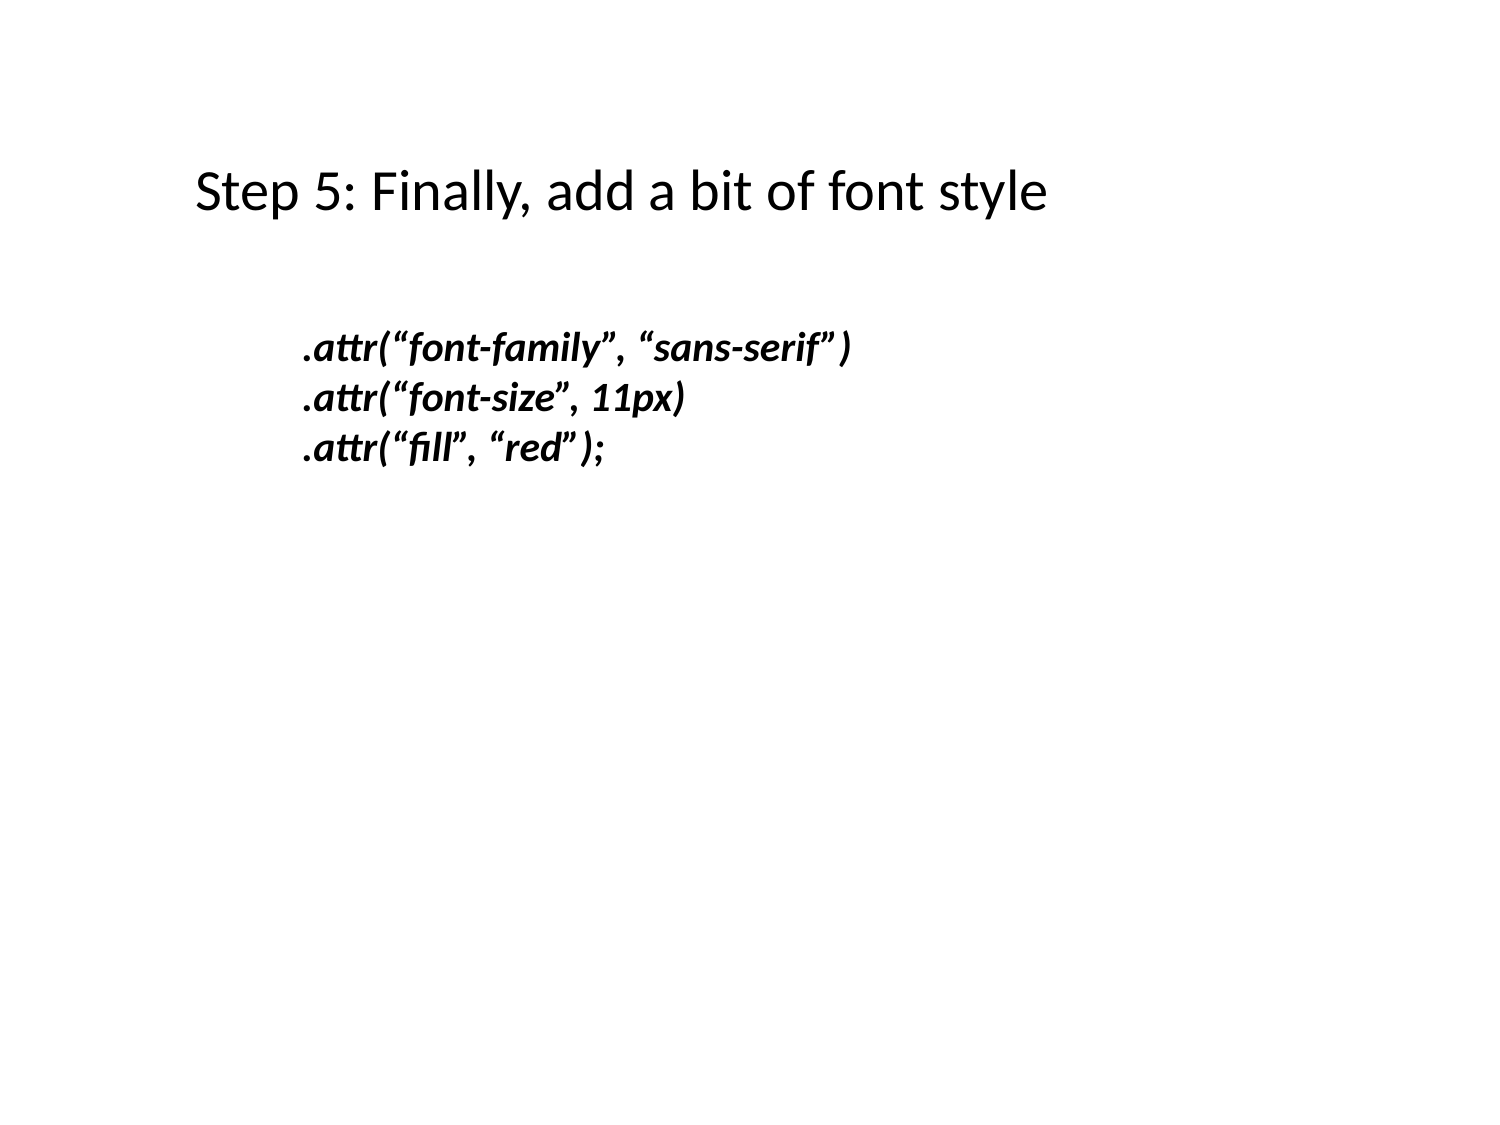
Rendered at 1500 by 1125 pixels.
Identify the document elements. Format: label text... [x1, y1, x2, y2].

text_box Step 5: Finally, add a bit of font style [180, 144, 1064, 230]
text_box .attr(“font-family”, “sans-serif”) .attr(“font-size”, 11px) .attr(“fill”, “red”); [287, 312, 1038, 478]
